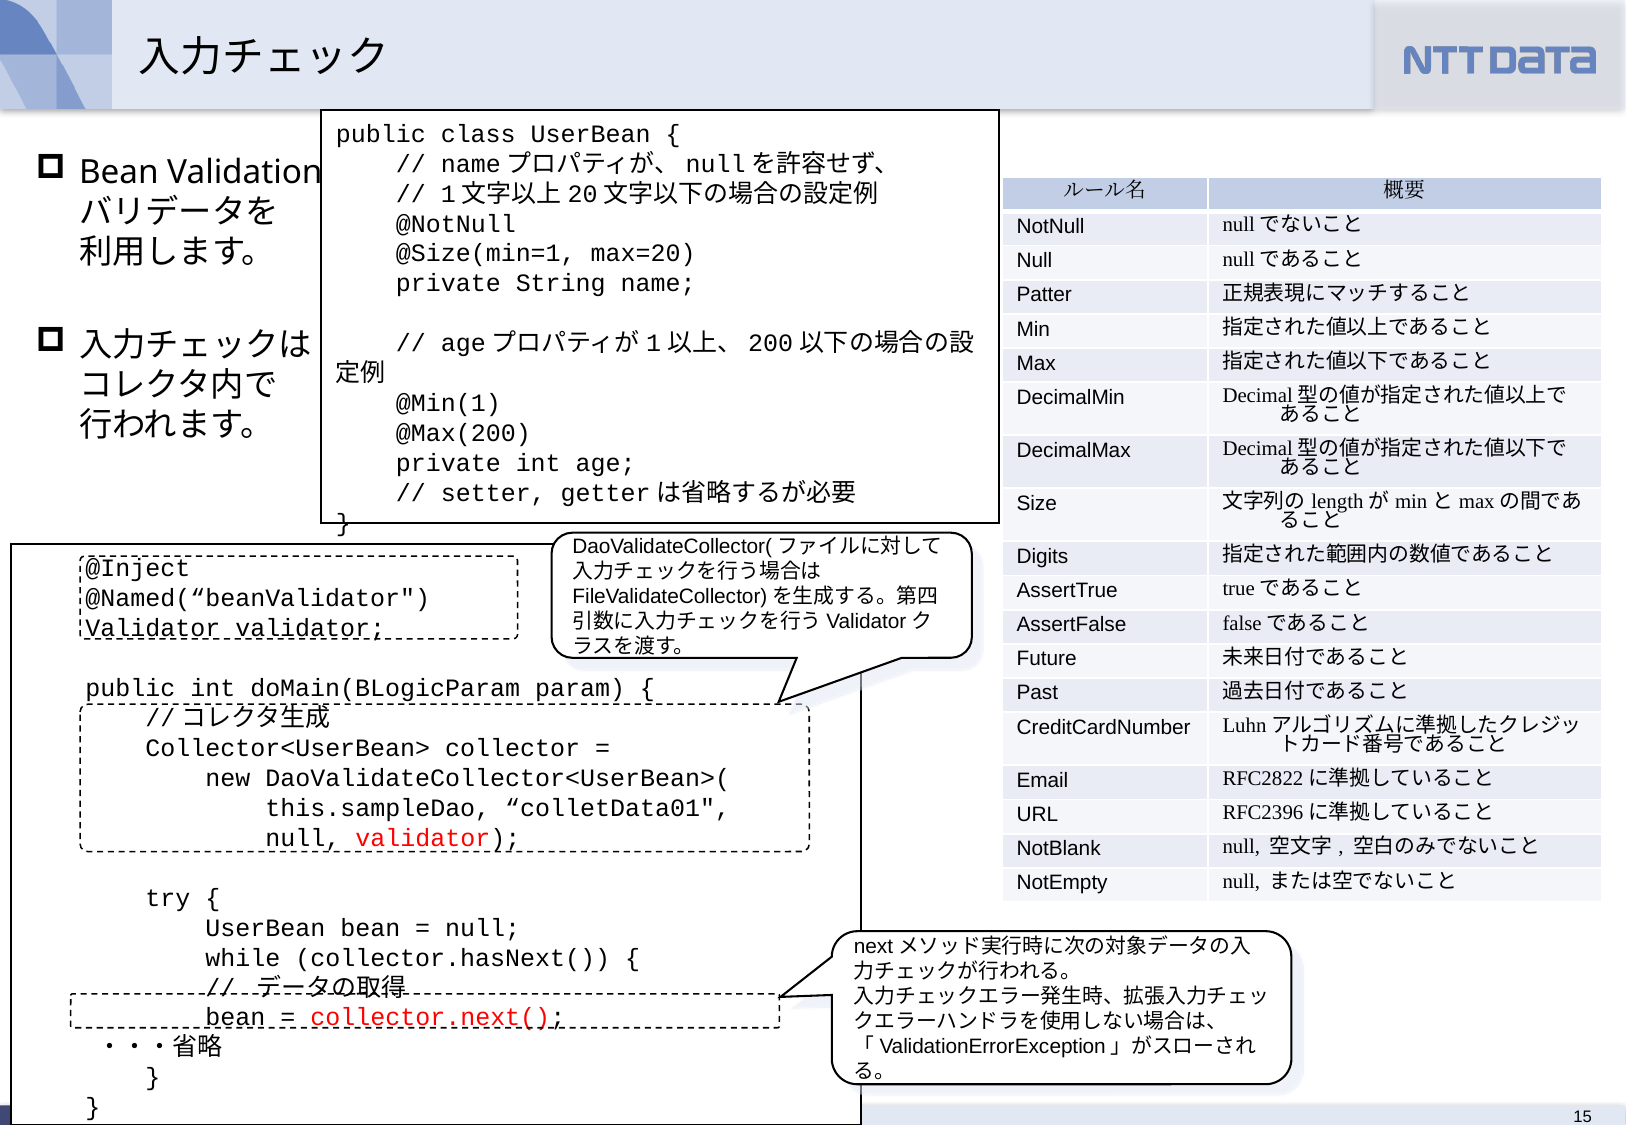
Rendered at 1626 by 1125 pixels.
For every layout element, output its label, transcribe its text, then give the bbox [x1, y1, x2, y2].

table_cell Size [1003, 489, 1207, 540]
table_cell NotNull [1003, 214, 1207, 245]
list Bean Validationの バリデータを 利用します。 入力チェックは コレクタ内で 行われます。 [21, 143, 1625, 1094]
table_cell RFC2396に準拠していること [1209, 800, 1601, 833]
table_cell Luhnアルゴリズムに準拠したクレジットカード番号であること [1209, 713, 1601, 764]
table_cell Null [1003, 246, 1207, 279]
table_cell 文字列のlengthがminとmaxの間であること [1209, 489, 1601, 540]
table_cell CreditCardNumber [1003, 713, 1207, 764]
table_cell Past [1003, 679, 1207, 711]
text_box nextメソッド実行時に次の対象データの入力チェックが行われる。 入力チェックエラー発生時、拡張入力チェックエラーハンドラを使用しない場合は、「ValidationErrorException」がスローされる。 [780, 931, 1292, 1085]
table_cell nullでないこと [1209, 214, 1601, 245]
table_cell 指定された範囲内の数値であること [1209, 542, 1601, 575]
table_cell AssertFalse [1003, 611, 1207, 643]
table_cell 指定された値以上であること [1209, 315, 1601, 347]
text_box public class UserBean { // nameプロパティが、nullを許容せず、 // 1文字以上20文字以下の場合の設定例 @NotNull @Size(min=1, max=20) private String name; // ageプロパティが1以上、200以下の場合の設定例 @Min(1) @Max(200) private int age; // setter, getterは省略するが必要 } [321, 109, 999, 524]
picture [0, 0, 111, 109]
table_cell trueであること [1209, 576, 1601, 609]
table_cell NotBlank [1003, 835, 1207, 867]
table_cell Future [1003, 645, 1207, 677]
table_cell URL [1003, 800, 1207, 833]
table_cell 指定された値以下であること [1209, 349, 1601, 381]
table_cell Decimal型の値が指定された値以下であること [1209, 436, 1601, 487]
text_box DaoValidateCollector(ファイルに対して入力チェックを行う場合はFileValidateCollector)を生成する。第四引数に入力チェックを行うValidatorクラスを渡す。 [551, 532, 972, 702]
table_cell null, または空でないこと [1209, 869, 1601, 901]
table_cell Min [1003, 315, 1207, 347]
text_box [80, 704, 810, 852]
table_cell null, 空文字, 空白のみでないこと [1209, 835, 1601, 867]
table_cell DecimalMax [1003, 436, 1207, 487]
text_box @Inject @Named(“beanValidator") Validator validator; public int doMain(BLogicParam param) { //コレクタ生成 Collector<UserBean> collector = new DaoValidateCollector<UserBean>( this.sampleDao, “colletData01", null, validator); try { UserBean bean = null; while (collector.hasNext()) { // データの取得 bean = collector.next(); ・・・省略 } } [10, 544, 862, 1125]
picture [1404, 46, 1596, 74]
table_cell Patter [1003, 281, 1207, 313]
title 入力チェック [111, 0, 1363, 109]
table_header 概要 [1209, 178, 1601, 209]
table_cell Digits [1003, 542, 1207, 575]
table_cell 正規表現にマッチすること [1209, 281, 1601, 313]
table_cell RFC2822に準拠していること [1209, 766, 1601, 799]
table_cell Email [1003, 766, 1207, 799]
table_cell nullであること [1209, 246, 1601, 279]
table_cell 過去日付であること [1209, 679, 1601, 711]
table_cell AssertTrue [1003, 576, 1207, 609]
text_box [80, 556, 518, 639]
table_cell falseであること [1209, 611, 1601, 643]
table_cell DecimalMin [1003, 383, 1207, 434]
table_header ルール名 [1003, 178, 1207, 209]
table_cell Decimal型の値が指定された値以上であること [1209, 383, 1601, 434]
text_box [70, 993, 780, 1028]
table_cell NotEmpty [1003, 869, 1207, 901]
table_cell Max [1003, 349, 1207, 381]
table_cell 未来日付であること [1209, 645, 1601, 677]
